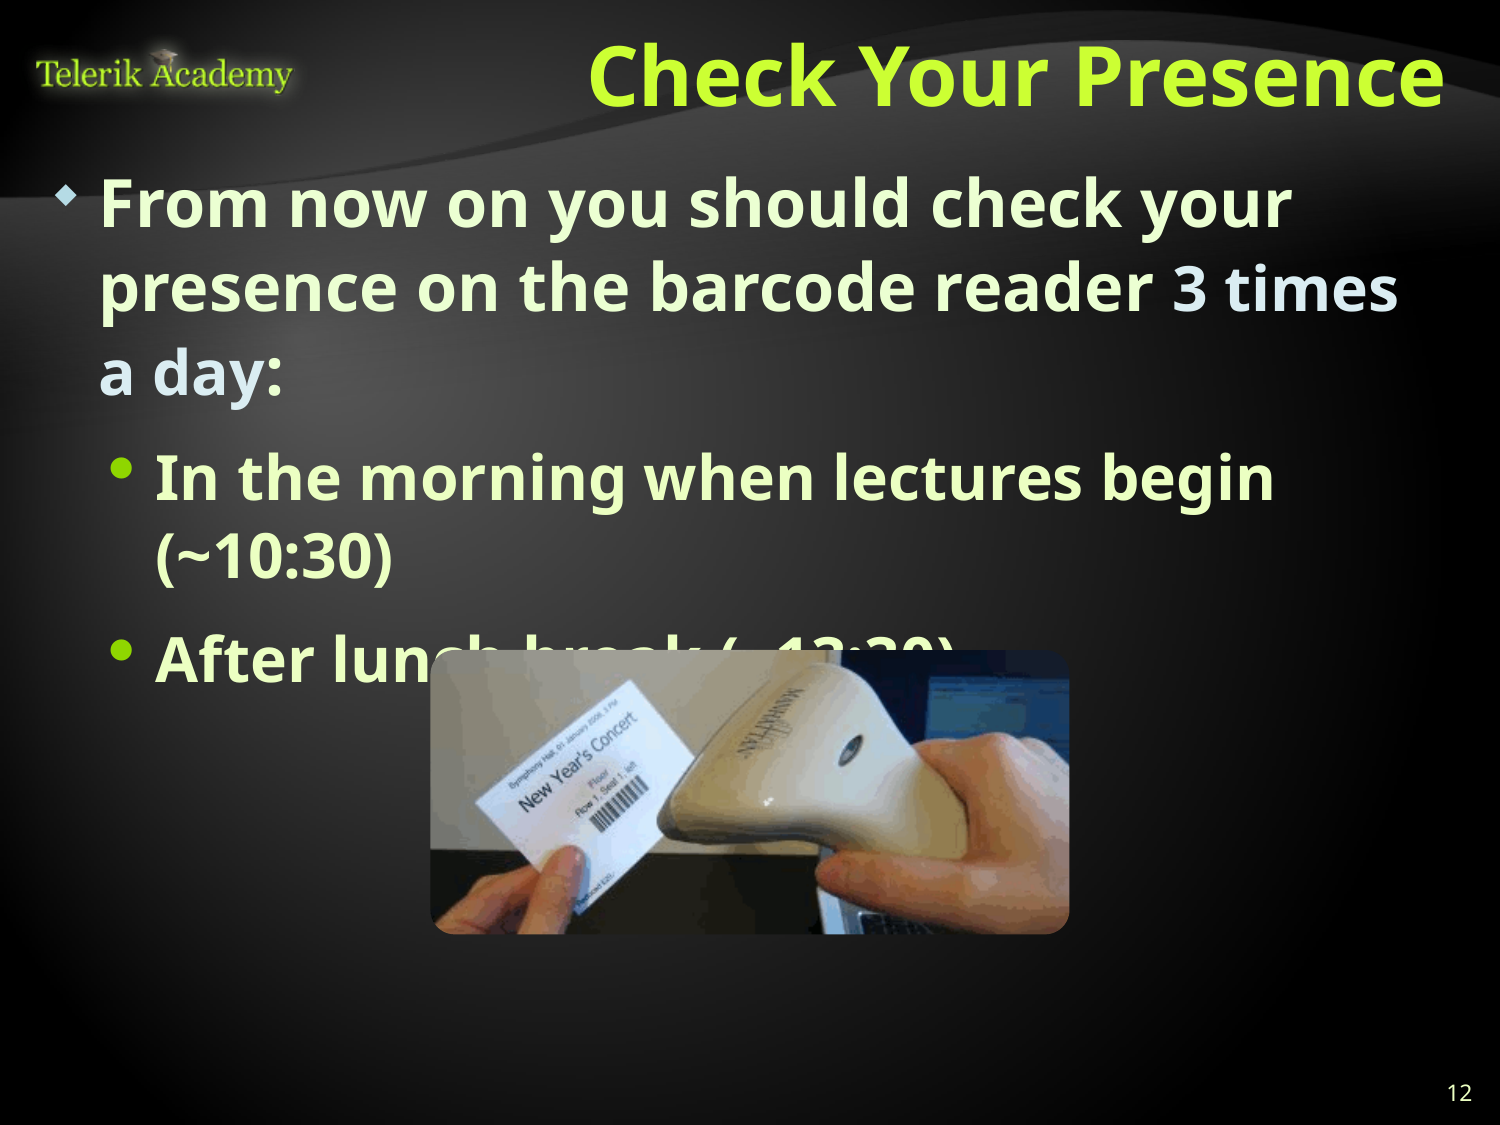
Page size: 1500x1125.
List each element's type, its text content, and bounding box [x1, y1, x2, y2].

picture [0, 0, 1500, 1125]
list From now on you should check your presence on the barcode reader 3 times a day: In the morning when lectures begin (~10:30) After lunch break (~13:30) [37, 149, 1463, 1100]
title Check Your Presence [16, 12, 1463, 149]
slide_number 12 [1412, 1074, 1488, 1113]
